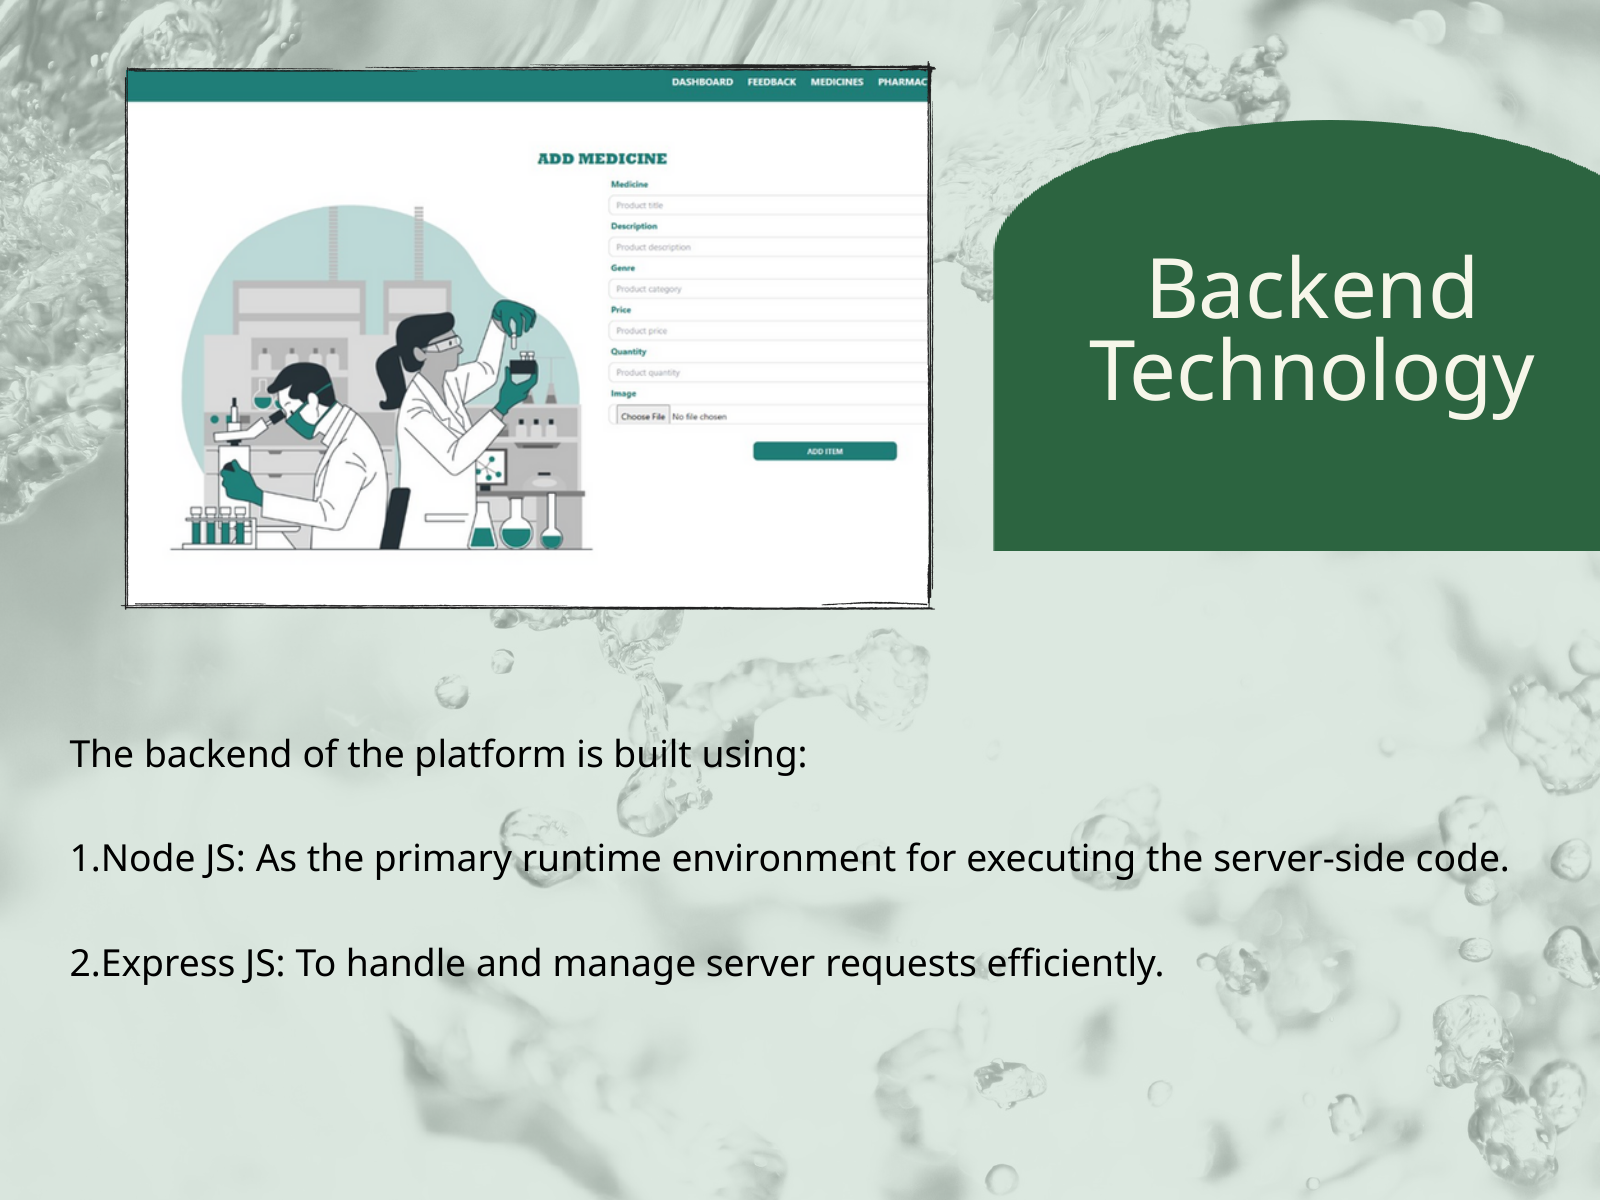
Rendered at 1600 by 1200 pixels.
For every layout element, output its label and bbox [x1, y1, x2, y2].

text_box [0, 0, 1600, 1200]
text_box [119, 60, 937, 610]
